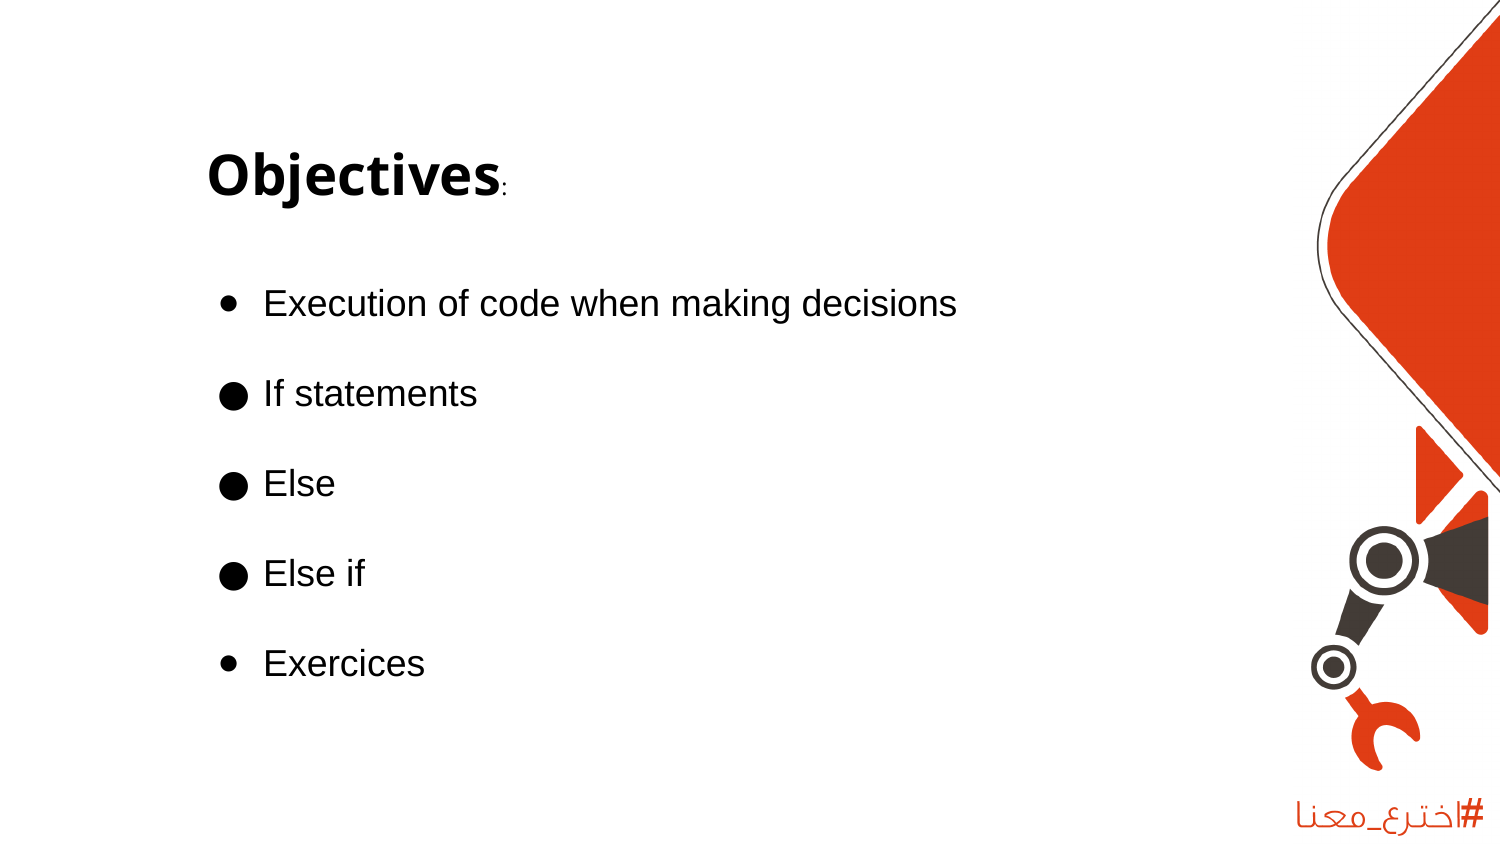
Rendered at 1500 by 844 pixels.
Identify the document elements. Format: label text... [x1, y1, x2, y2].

text_box Objectives: Execution of code when making decisions If statements Else Else if Exercices [195, 100, 1046, 764]
picture [1293, 0, 1500, 844]
